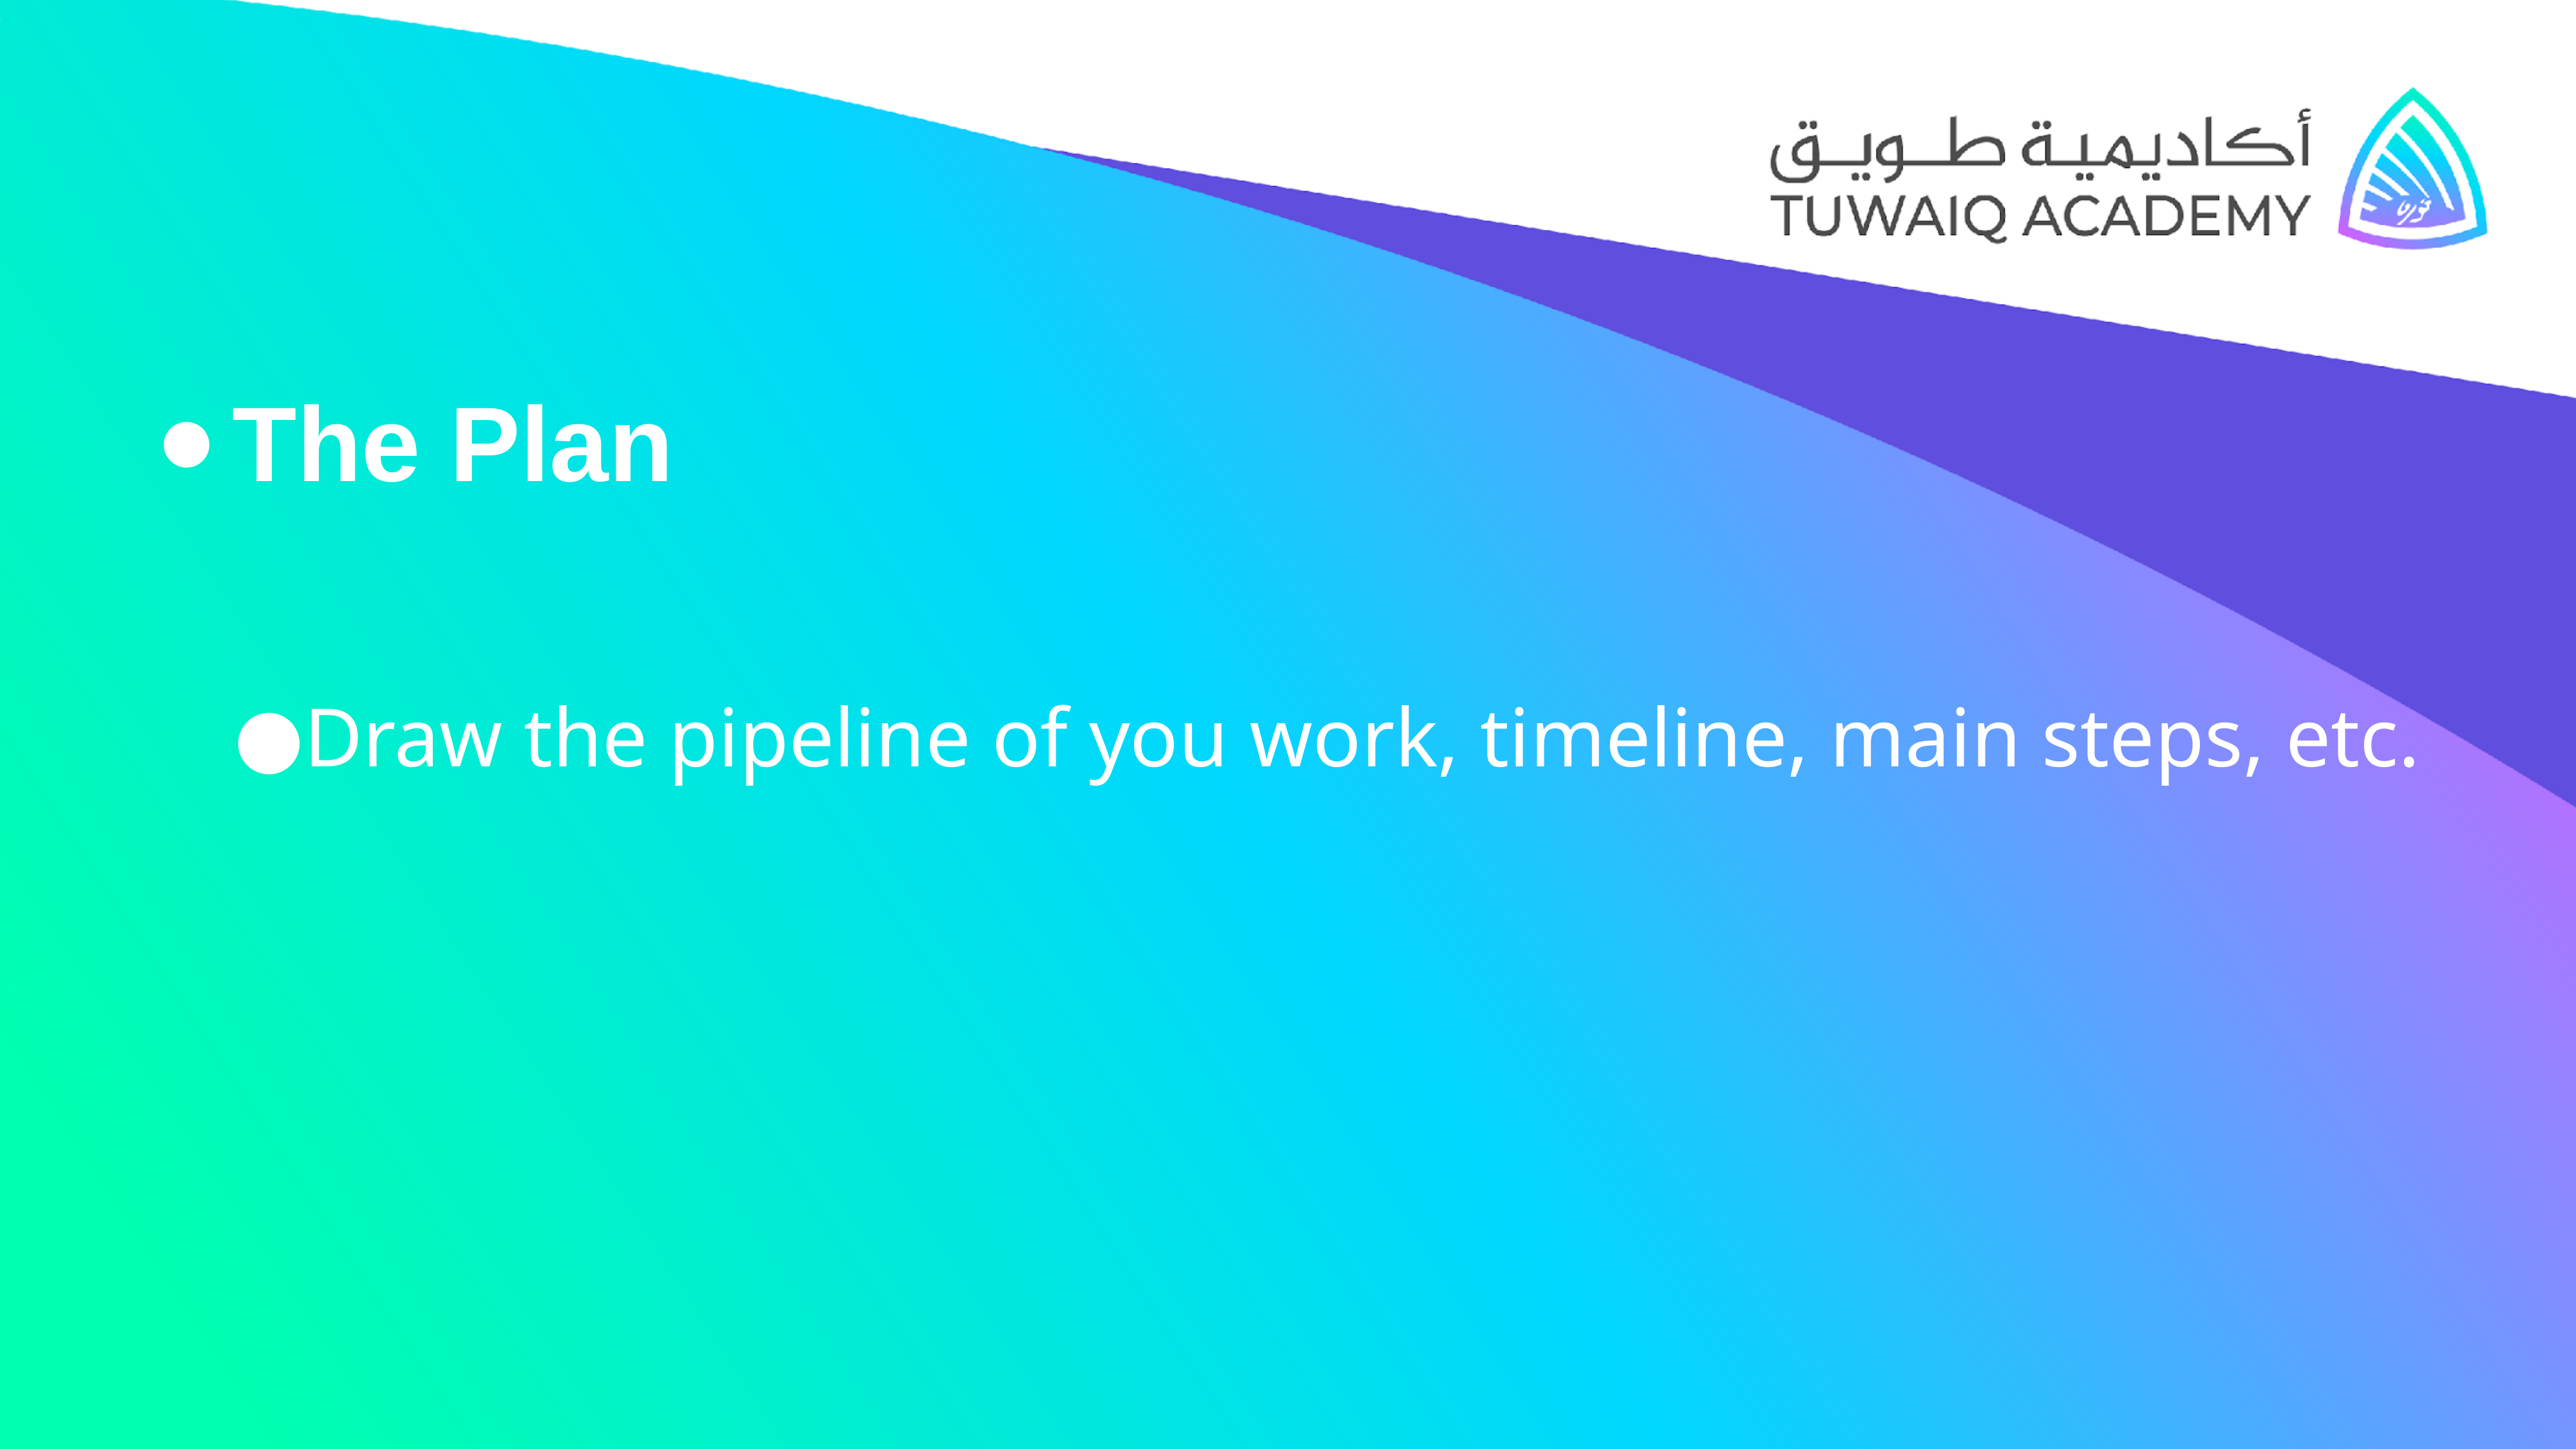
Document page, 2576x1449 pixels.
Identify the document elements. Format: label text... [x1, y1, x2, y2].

picture [0, 0, 2576, 1449]
text_box The Plan [0, 394, 1014, 507]
text_box Draw the pipeline of you work, timeline, main steps, etc. [228, 699, 2446, 788]
